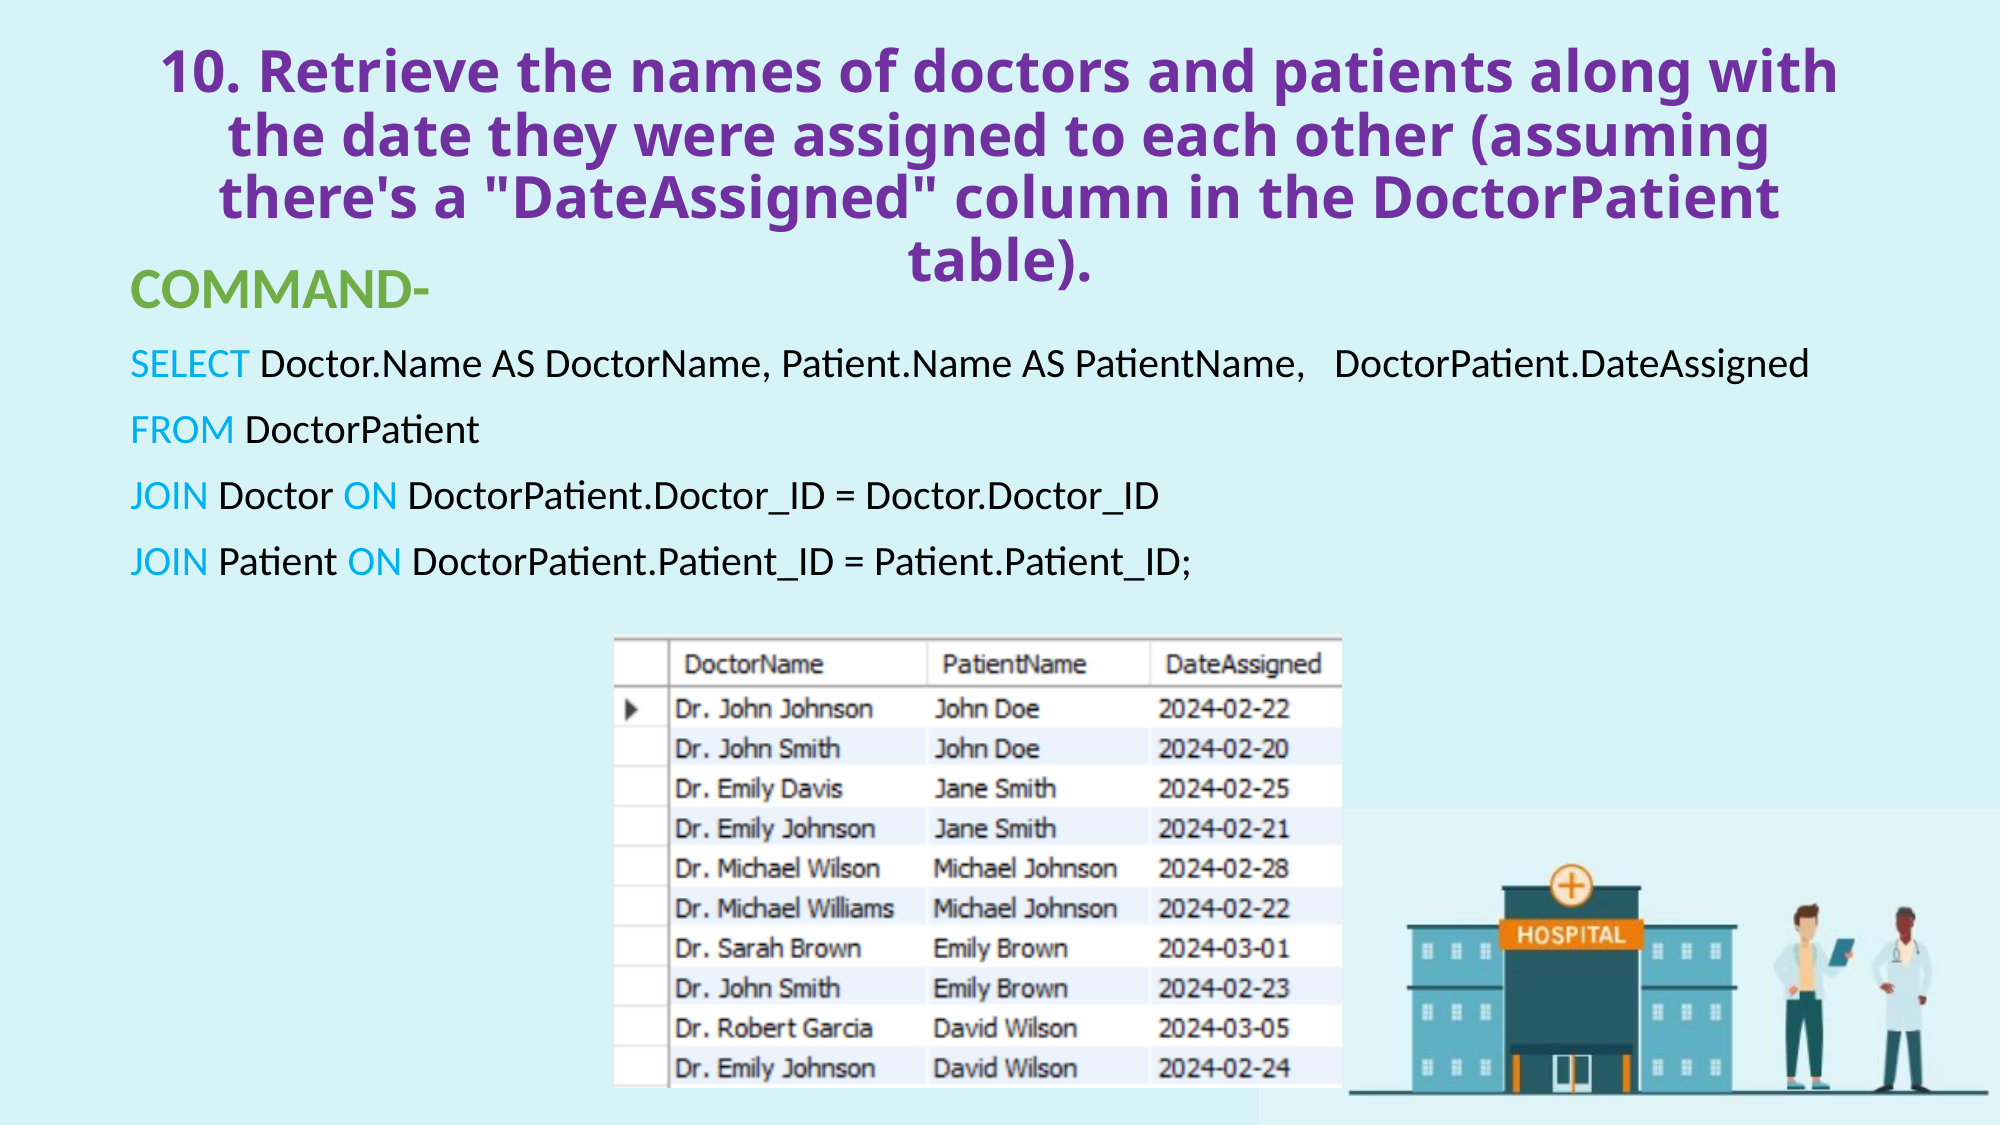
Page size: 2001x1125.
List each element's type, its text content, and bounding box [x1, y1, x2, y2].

picture [614, 634, 2000, 1125]
title 10. Retrieve the names of doctors and patients along with the date they were assigned to each other (assuming there's a "DateAssigned" column in the DoctorPatient table). [137, 59, 1863, 278]
list COMMAND- SELECT Doctor.Name AS DoctorName, Patient.Name AS PatientName, DoctorPatient.DateAssigned FROM DoctorPatient JOIN Doctor ON DoctorPatient.Doctor_ID = Doctor.Doctor_ID JOIN Patient ON DoctorPatient.Patient_ID = Patient.Patient_ID; [115, 250, 1841, 964]
